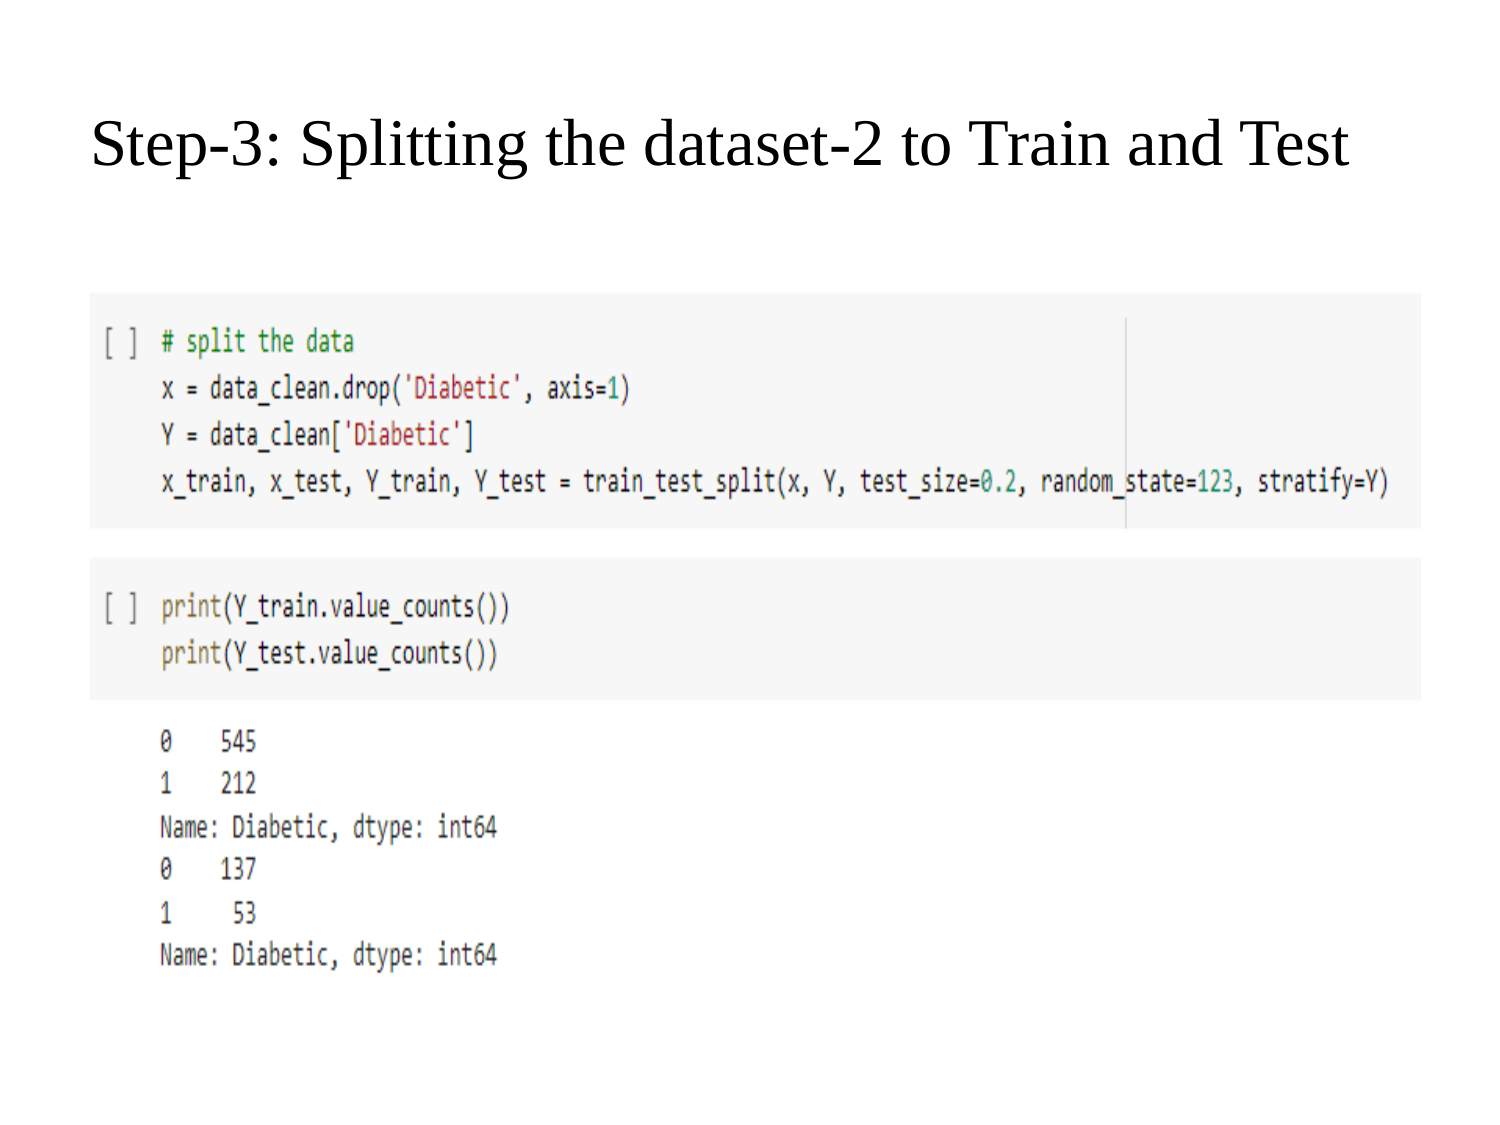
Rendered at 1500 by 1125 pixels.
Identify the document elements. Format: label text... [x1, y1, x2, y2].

title Step-3: Splitting the dataset-2 to Train and Test [75, 45, 1425, 233]
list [79, 274, 1421, 988]
